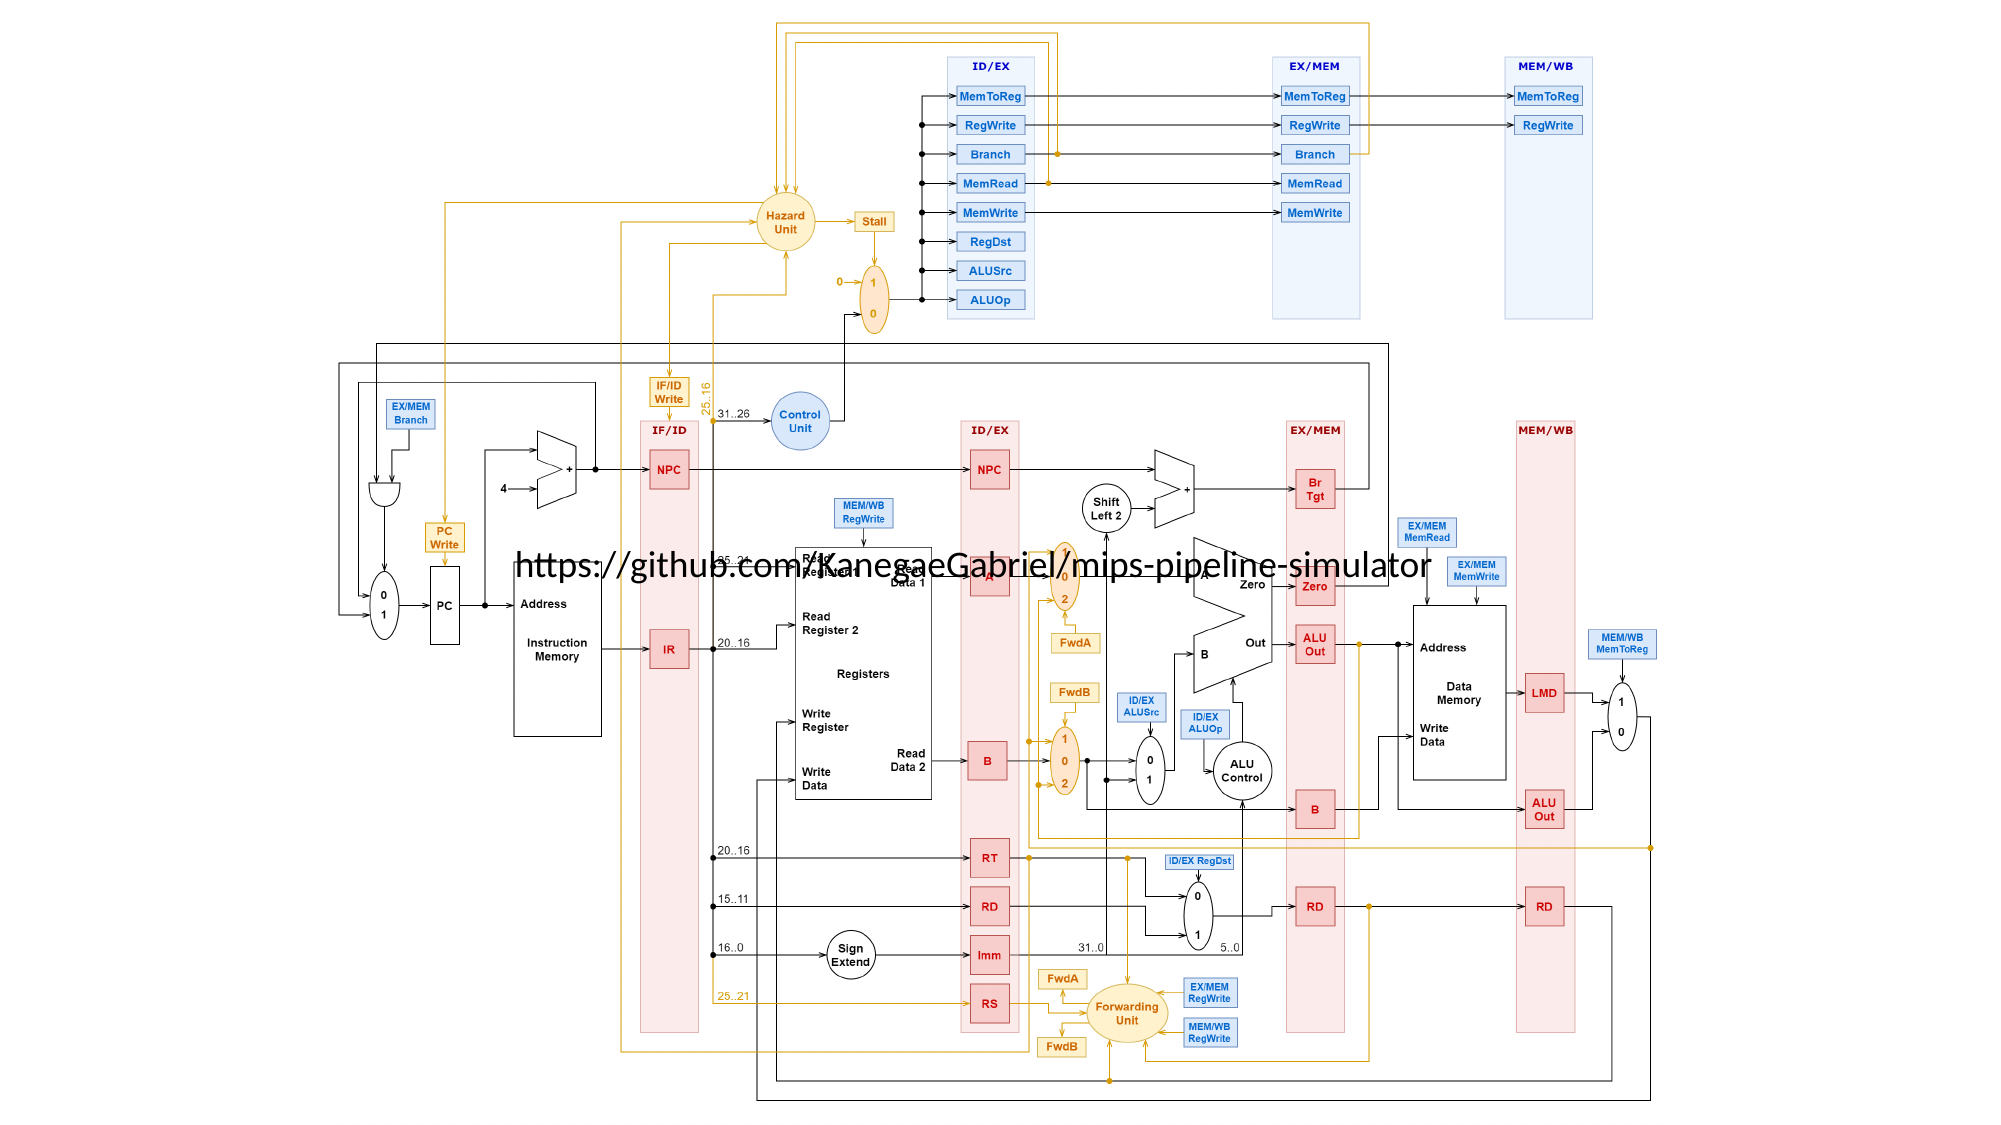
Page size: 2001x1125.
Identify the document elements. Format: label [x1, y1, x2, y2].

list [319, 3, 1681, 1125]
